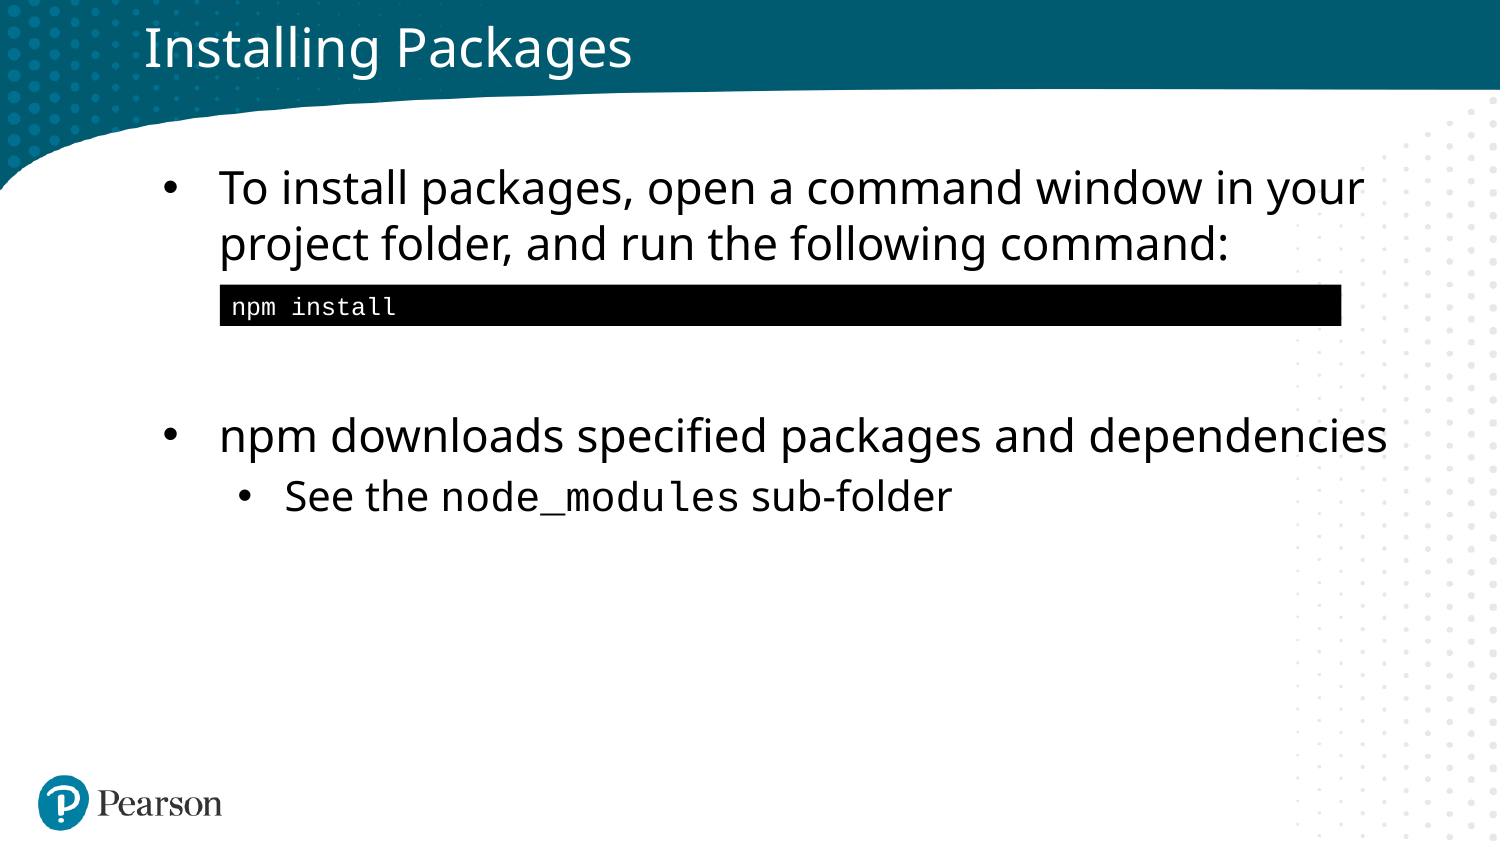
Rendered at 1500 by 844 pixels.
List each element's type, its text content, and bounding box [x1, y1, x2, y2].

list To install packages, open a command window in your project folder, and run the following command: npm downloads specified packages and dependencies See the node_modules sub-folder [147, 151, 1429, 766]
title Installing Packages [130, 6, 1369, 98]
picture [0, 90, 1500, 844]
text_box npm install [219, 284, 1342, 326]
